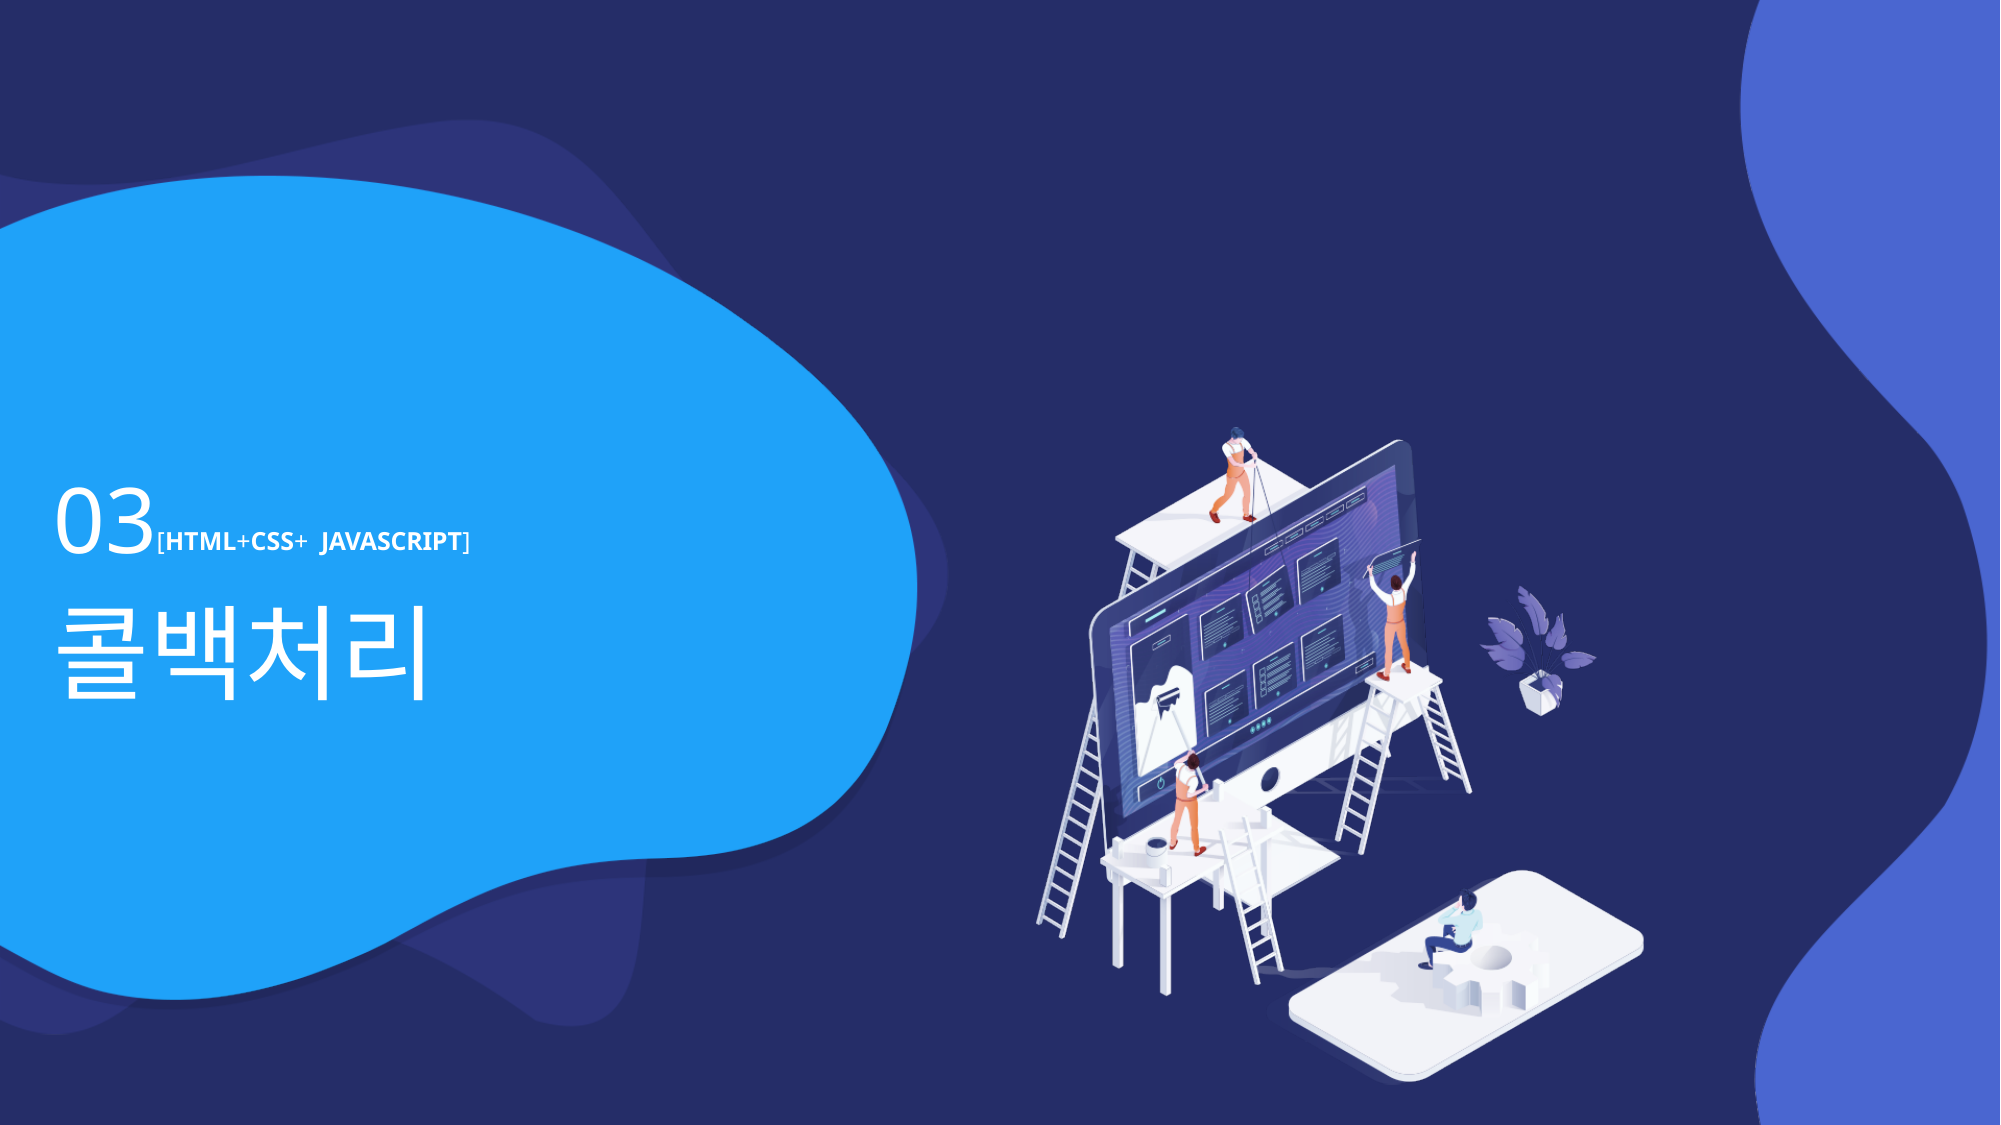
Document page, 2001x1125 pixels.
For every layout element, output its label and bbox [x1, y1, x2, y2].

text_box [0, 0, 2000, 1125]
